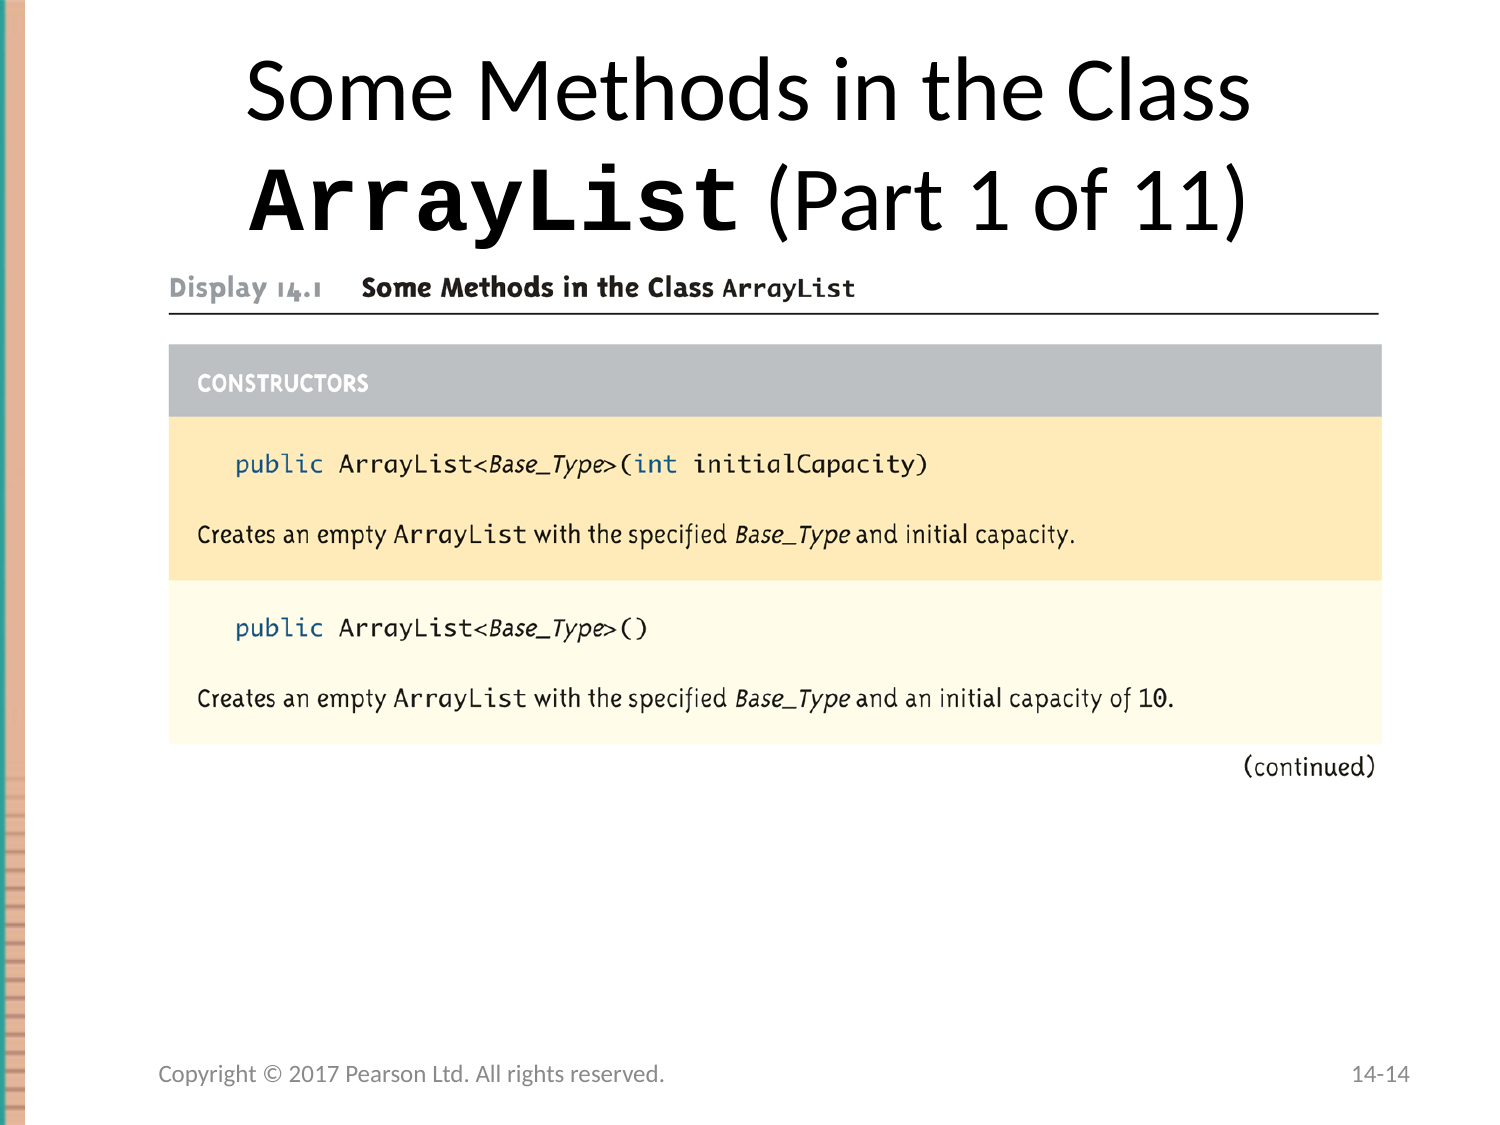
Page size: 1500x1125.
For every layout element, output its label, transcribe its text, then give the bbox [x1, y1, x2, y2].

title Some Methods in the Class ArrayList (Part 1 of 11) [75, 45, 1425, 233]
footer Copyright © 2017 Pearson Ltd. All rights reserved. [75, 1042, 750, 1103]
picture [137, 262, 1413, 791]
picture [0, 0, 25, 1125]
slide_number 14-14 [1074, 1042, 1425, 1103]
